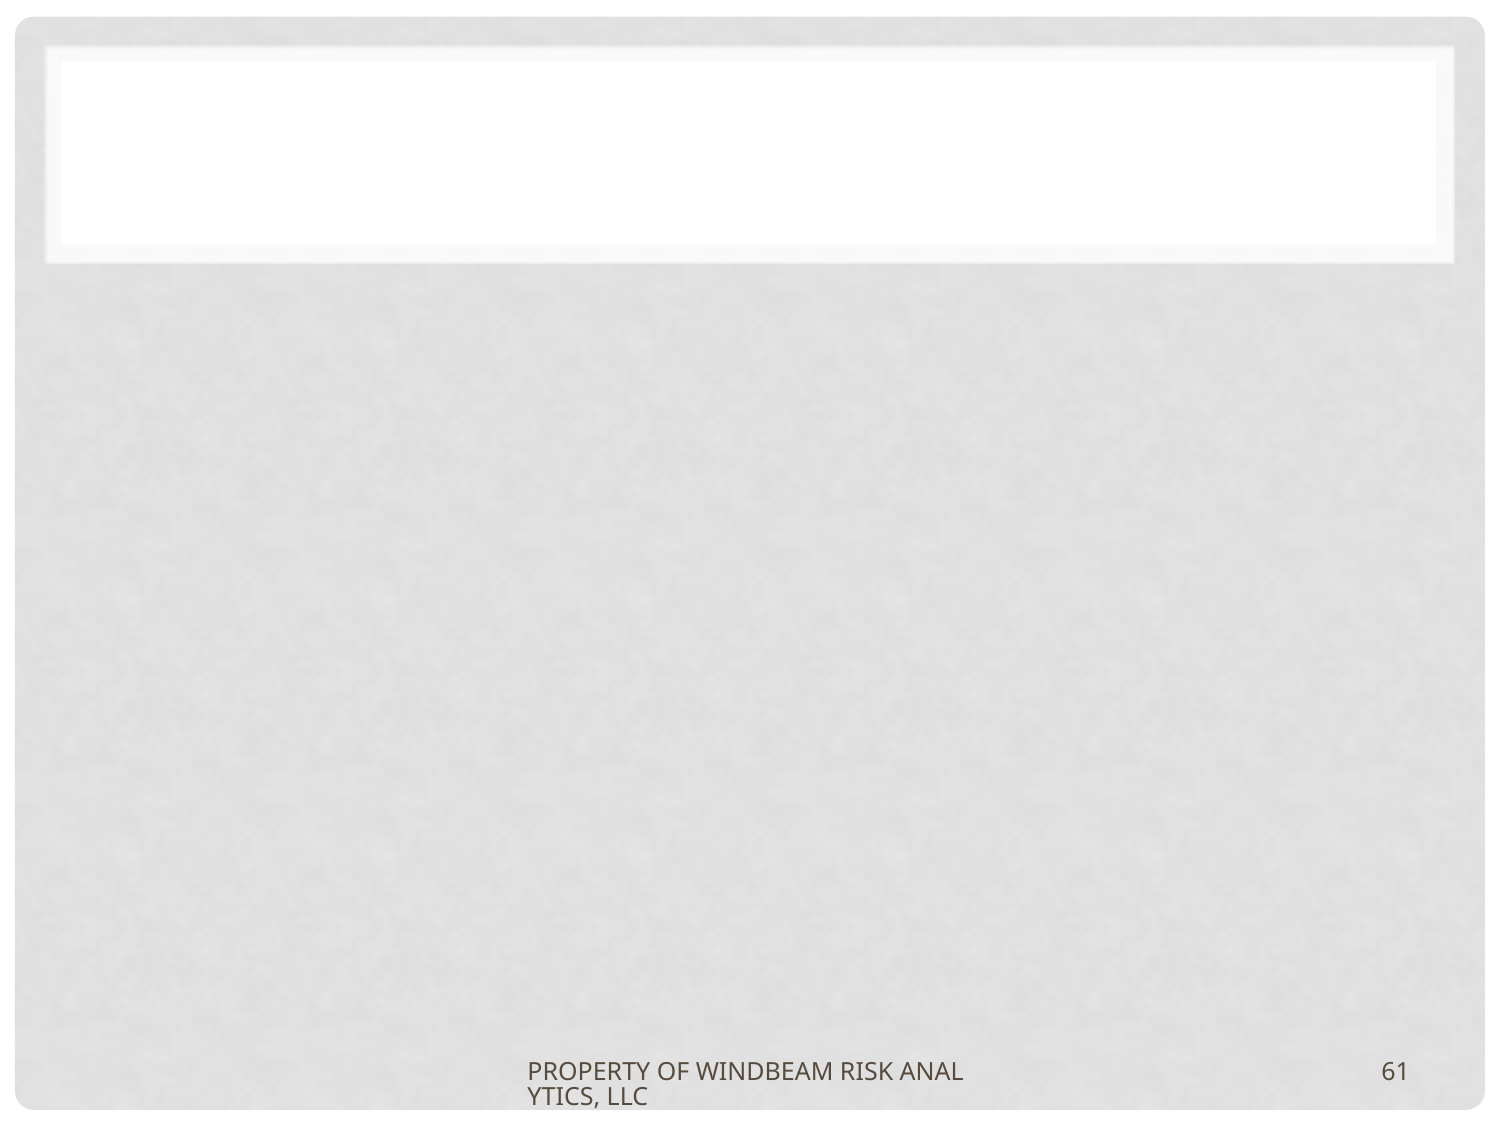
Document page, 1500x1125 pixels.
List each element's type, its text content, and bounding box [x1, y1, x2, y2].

slide_number 61 [1074, 1042, 1425, 1103]
footer PROPERTY OF WINDBEAM RISK ANALYTICS, LLC [512, 1042, 988, 1103]
